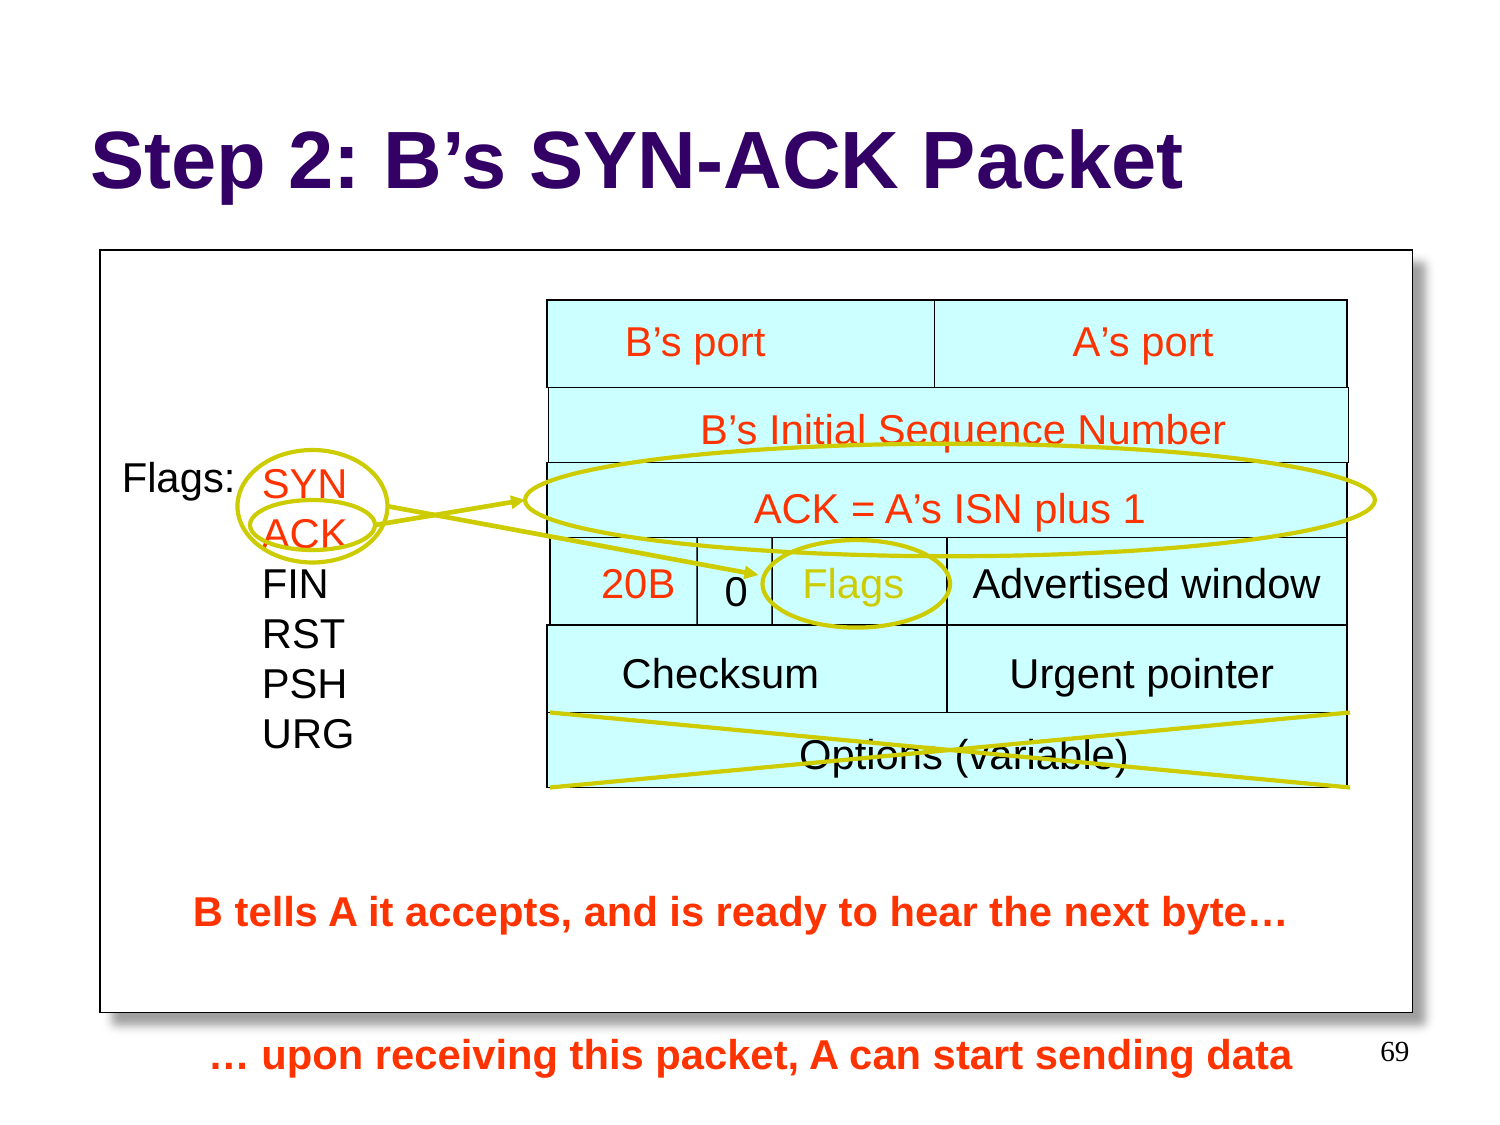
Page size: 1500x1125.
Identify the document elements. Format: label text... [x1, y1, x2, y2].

text_box Advertised window [957, 566, 1336, 615]
text_box [99, 249, 1413, 1013]
text_box Options (variable) [784, 720, 1144, 785]
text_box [249, 443, 1376, 557]
text_box [947, 624, 1348, 712]
text_box [934, 299, 1348, 387]
text_box A’s port [1057, 307, 1229, 373]
text_box Checksum [606, 639, 835, 705]
text_box B’s port [610, 307, 781, 373]
title Step 2: B’s SYN-ACK Packet [75, 20, 1425, 213]
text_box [237, 449, 951, 628]
text_box [954, 566, 1348, 624]
text_box … upon receiving this packet, A can start sending data [193, 1020, 1308, 1086]
text_box B tells A it accepts, and is ready to hear the next byte… [178, 877, 1304, 943]
text_box Urgent pointer [994, 639, 1289, 705]
text_box [547, 299, 934, 388]
slide_number 69 [1074, 1028, 1426, 1101]
text_box B’s Initial Sequence Number [685, 395, 1242, 442]
text_box SYN ACK FIN RST PSH URG [247, 636, 370, 765]
text_box [547, 712, 1348, 788]
text_box Flags: [107, 443, 248, 509]
text_box [548, 387, 1349, 442]
text_box [547, 636, 947, 712]
